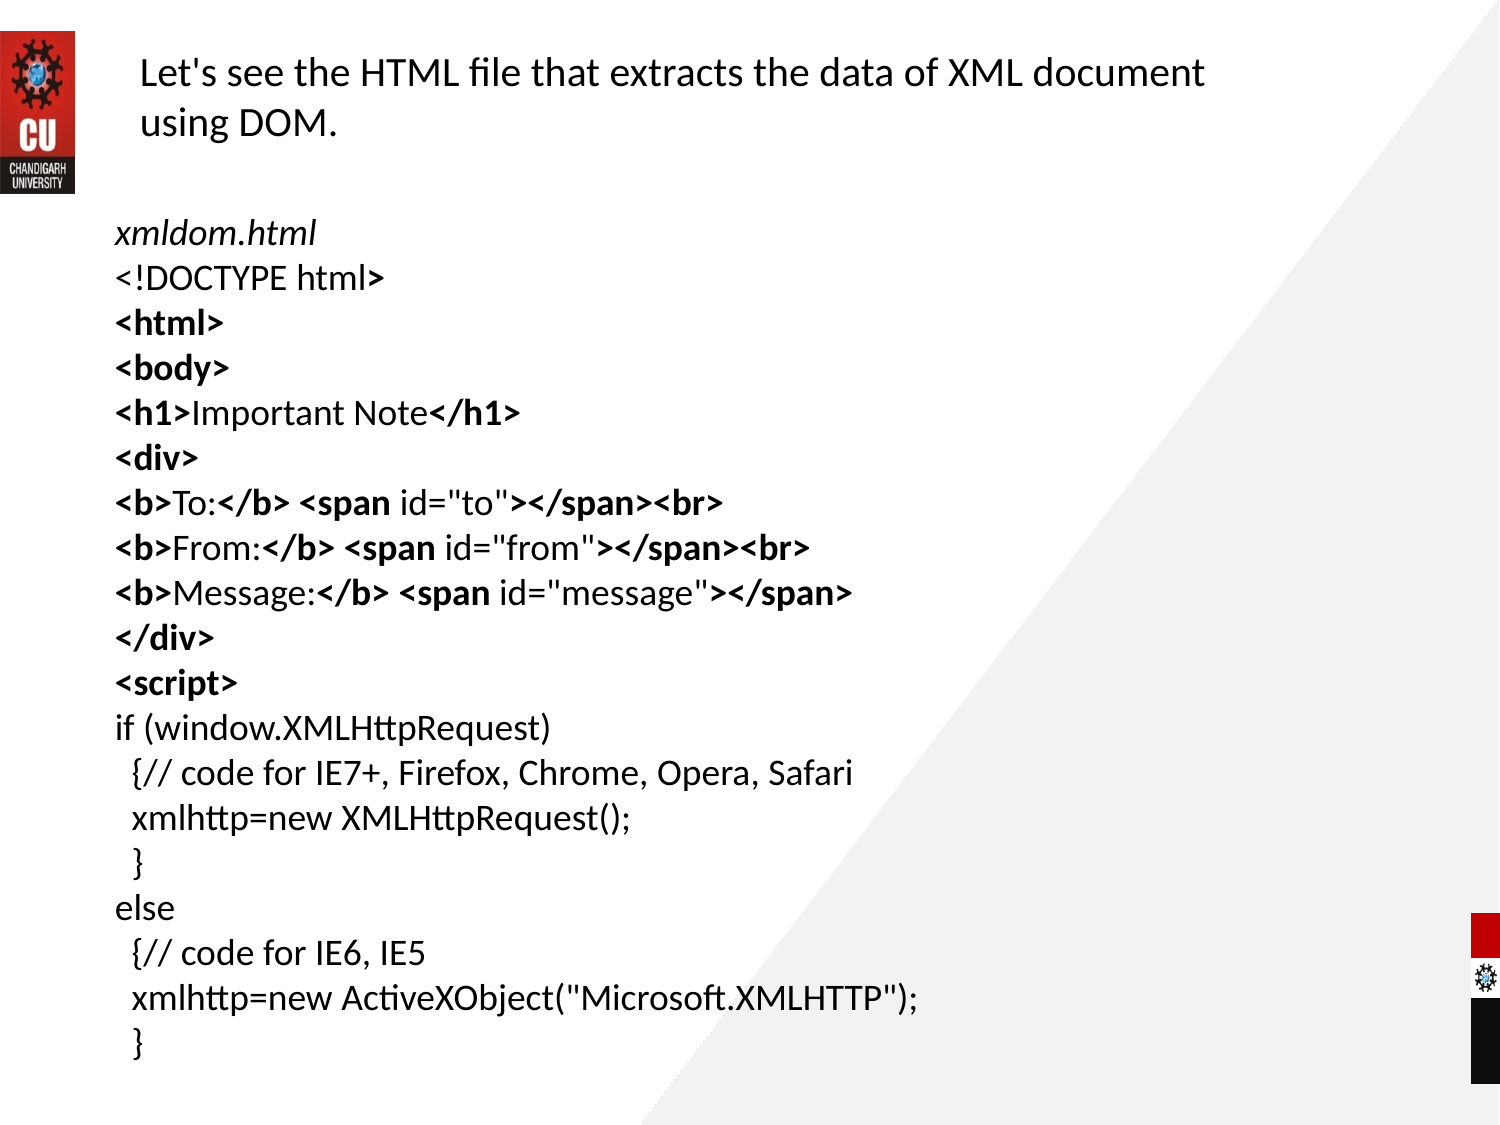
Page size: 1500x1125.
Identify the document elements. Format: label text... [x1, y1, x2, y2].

text_box xmldom.html <!DOCTYPE html> <html> <body> <h1>Important Note</h1> <div> <b>To:</b> <span id="to"></span><br> <b>From:</b> <span id="from"></span><br> <b>Message:</b> <span id="message"></span> </div> <script> if (window.XMLHttpRequest) {// code for IE7+, Firefox, Chrome, Opera, Safari xmlhttp=new XMLHttpRequest(); } else {// code for IE6, IE5 xmlhttp=new ActiveXObject("Microsoft.XMLHTTP"); } [99, 201, 1350, 1071]
text_box Let's see the HTML file that extracts the data of XML document using DOM. [125, 37, 1288, 153]
picture [0, 0, 1500, 1125]
